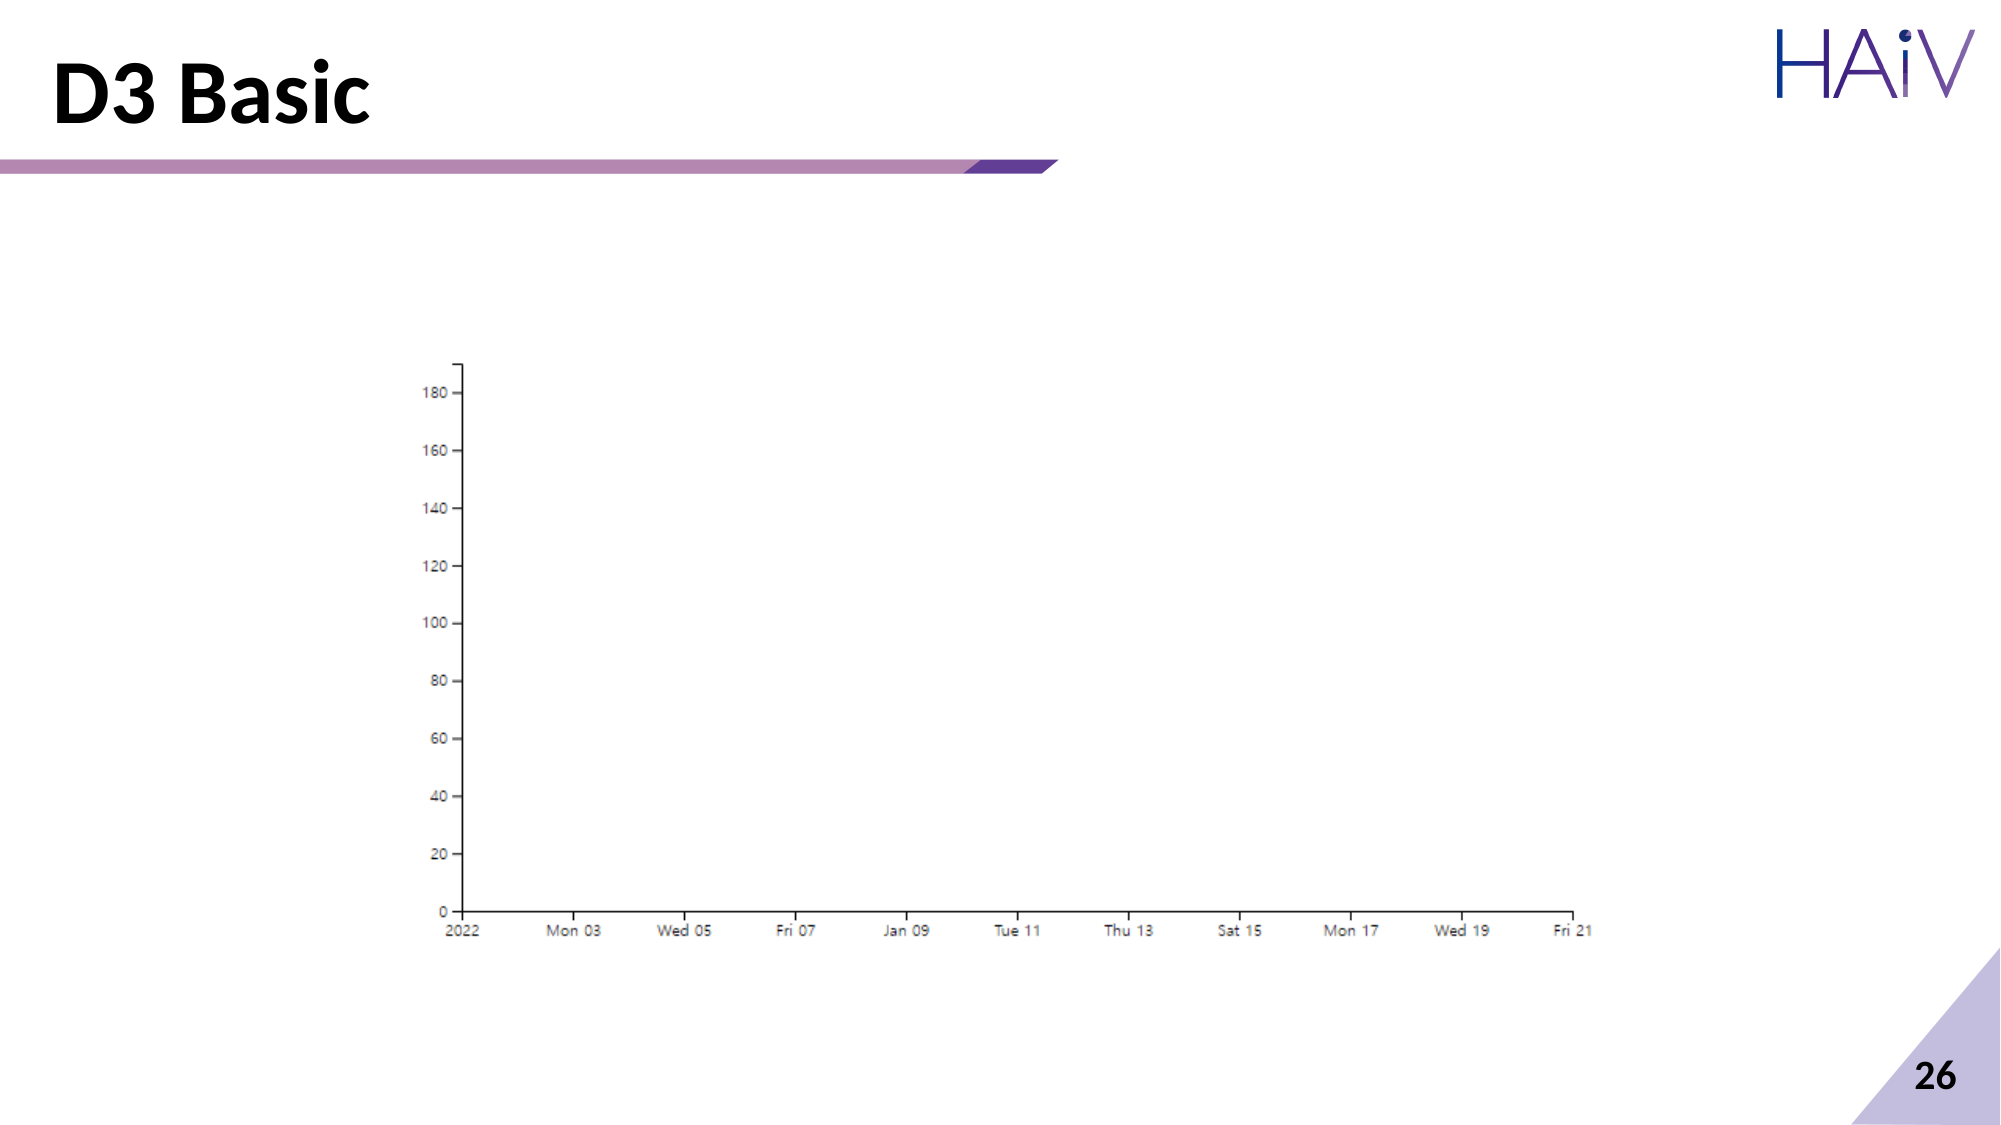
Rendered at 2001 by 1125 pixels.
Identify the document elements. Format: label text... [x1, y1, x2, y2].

slide_number 25 [1876, 1042, 1972, 1103]
title D3 Basic [37, 22, 1763, 167]
picture [0, 0, 2001, 1125]
